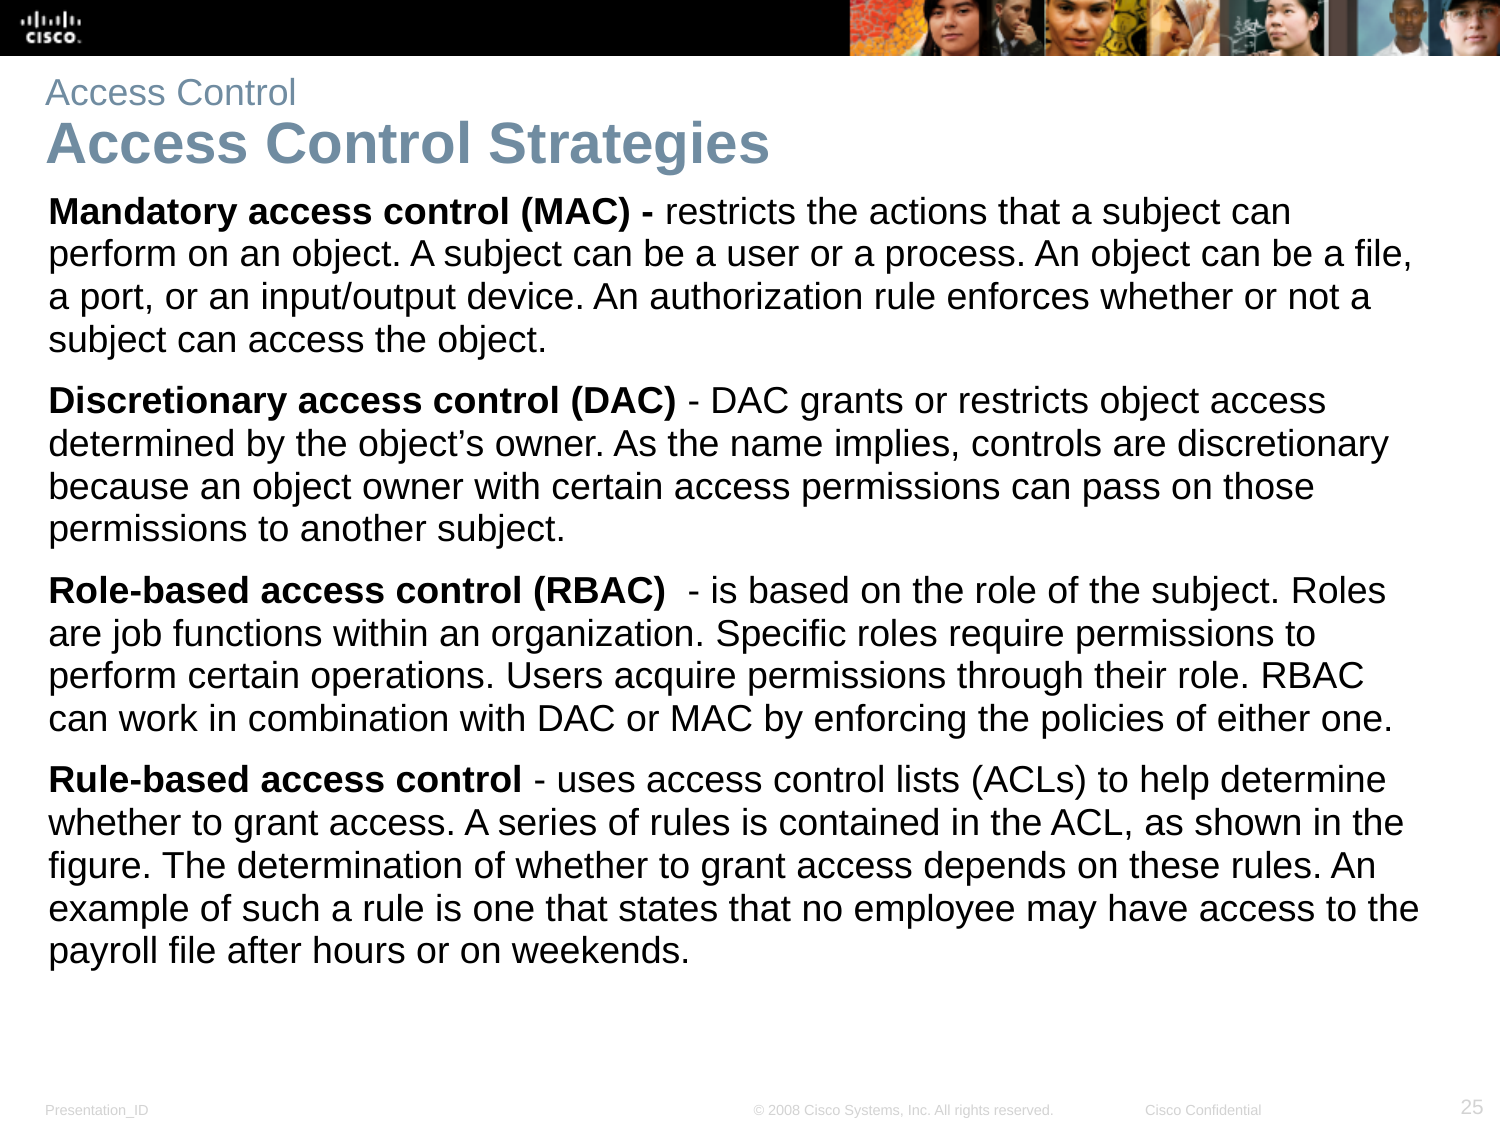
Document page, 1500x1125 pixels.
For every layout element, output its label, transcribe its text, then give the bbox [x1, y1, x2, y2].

picture [0, 0, 1500, 56]
list Mandatory access control (MAC) - restricts the actions that a subject can perform on an object. A subject can be a user or a process. An object can be a file, a port, or an input/output device. An authorization rule enforces whether or not a subject can access the object. Discretionary access control (DAC) - DAC grants or restricts object access determined by the object’s owner. As the name implies, controls are discretionary because an object owner with certain access permissions can pass on those permissions to another subject. Role-based access control (RBAC) - is based on the role of the subject. Roles are job functions within an organization. Specific roles require permissions to perform certain operations. Users acquire permissions through their role. RBAC can work in combination with DAC or MAC by enforcing the policies of either one. Rule-based access control - uses access control lists (ACLs) to help determine whether to grant access. A series of rules is contained in the ACL, as shown in the figure. The determination of whether to grant access depends on these rules. An example of such a rule is one that states that no employee may have access to the payroll file after hours or on weekends. [34, 183, 1441, 1082]
title Access Control Access Control Strategies [31, 64, 1471, 184]
